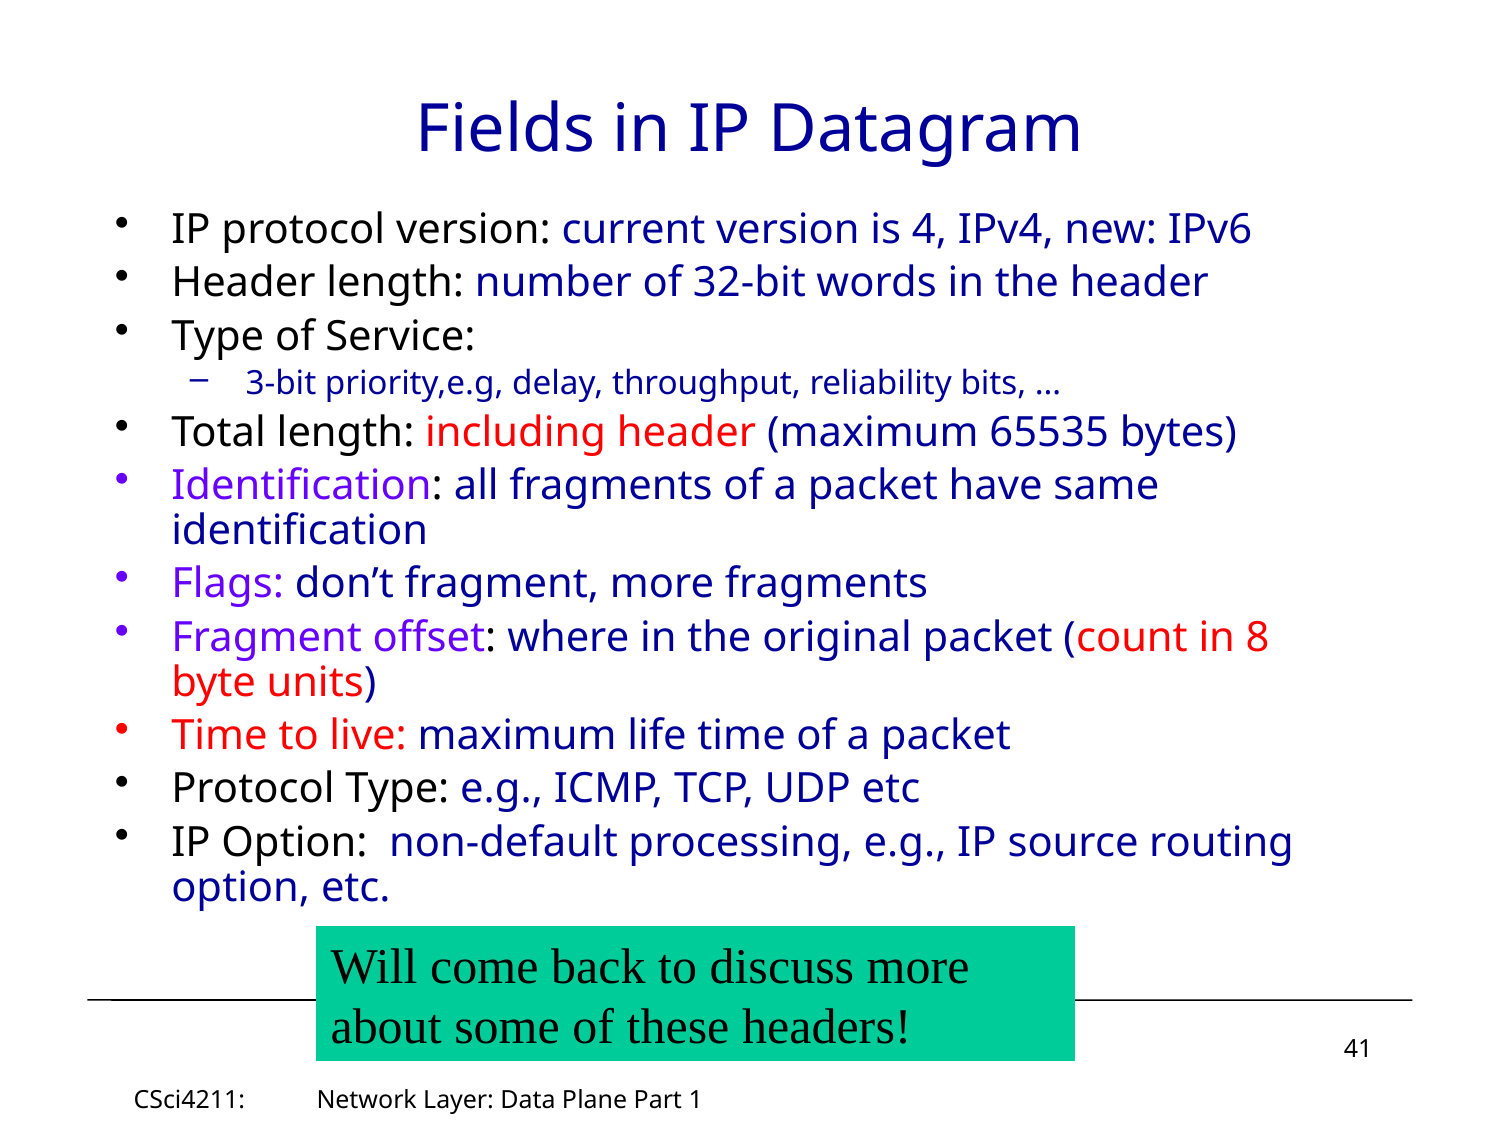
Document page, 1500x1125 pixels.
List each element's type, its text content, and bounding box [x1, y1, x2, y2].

list IP protocol version: current version is 4, IPv4, new: IPv6 Header length: number of 32-bit words in the header Type of Service: 3-bit priority,e.g, delay, throughput, reliability bits, … Total length: including header (maximum 65535 bytes) Identification: all fragments of a packet have same identification Flags: don’t fragment, more fragments Fragment offset: where in the original packet (count in 8 byte units) Time to live: maximum life time of a packet Protocol Type: e.g., ICMP, TCP, UDP etc IP Option: non-default processing, e.g., IP source routing option, etc. [99, 200, 1375, 875]
slide_number 41 [1074, 1024, 1388, 1101]
text_box Will come back to discuss more about some of these headers! [316, 926, 1075, 1061]
title Fields in IP Datagram [112, 62, 1388, 188]
footer CSci4211: Network Layer: Data Plane Part 1 [99, 1076, 738, 1125]
